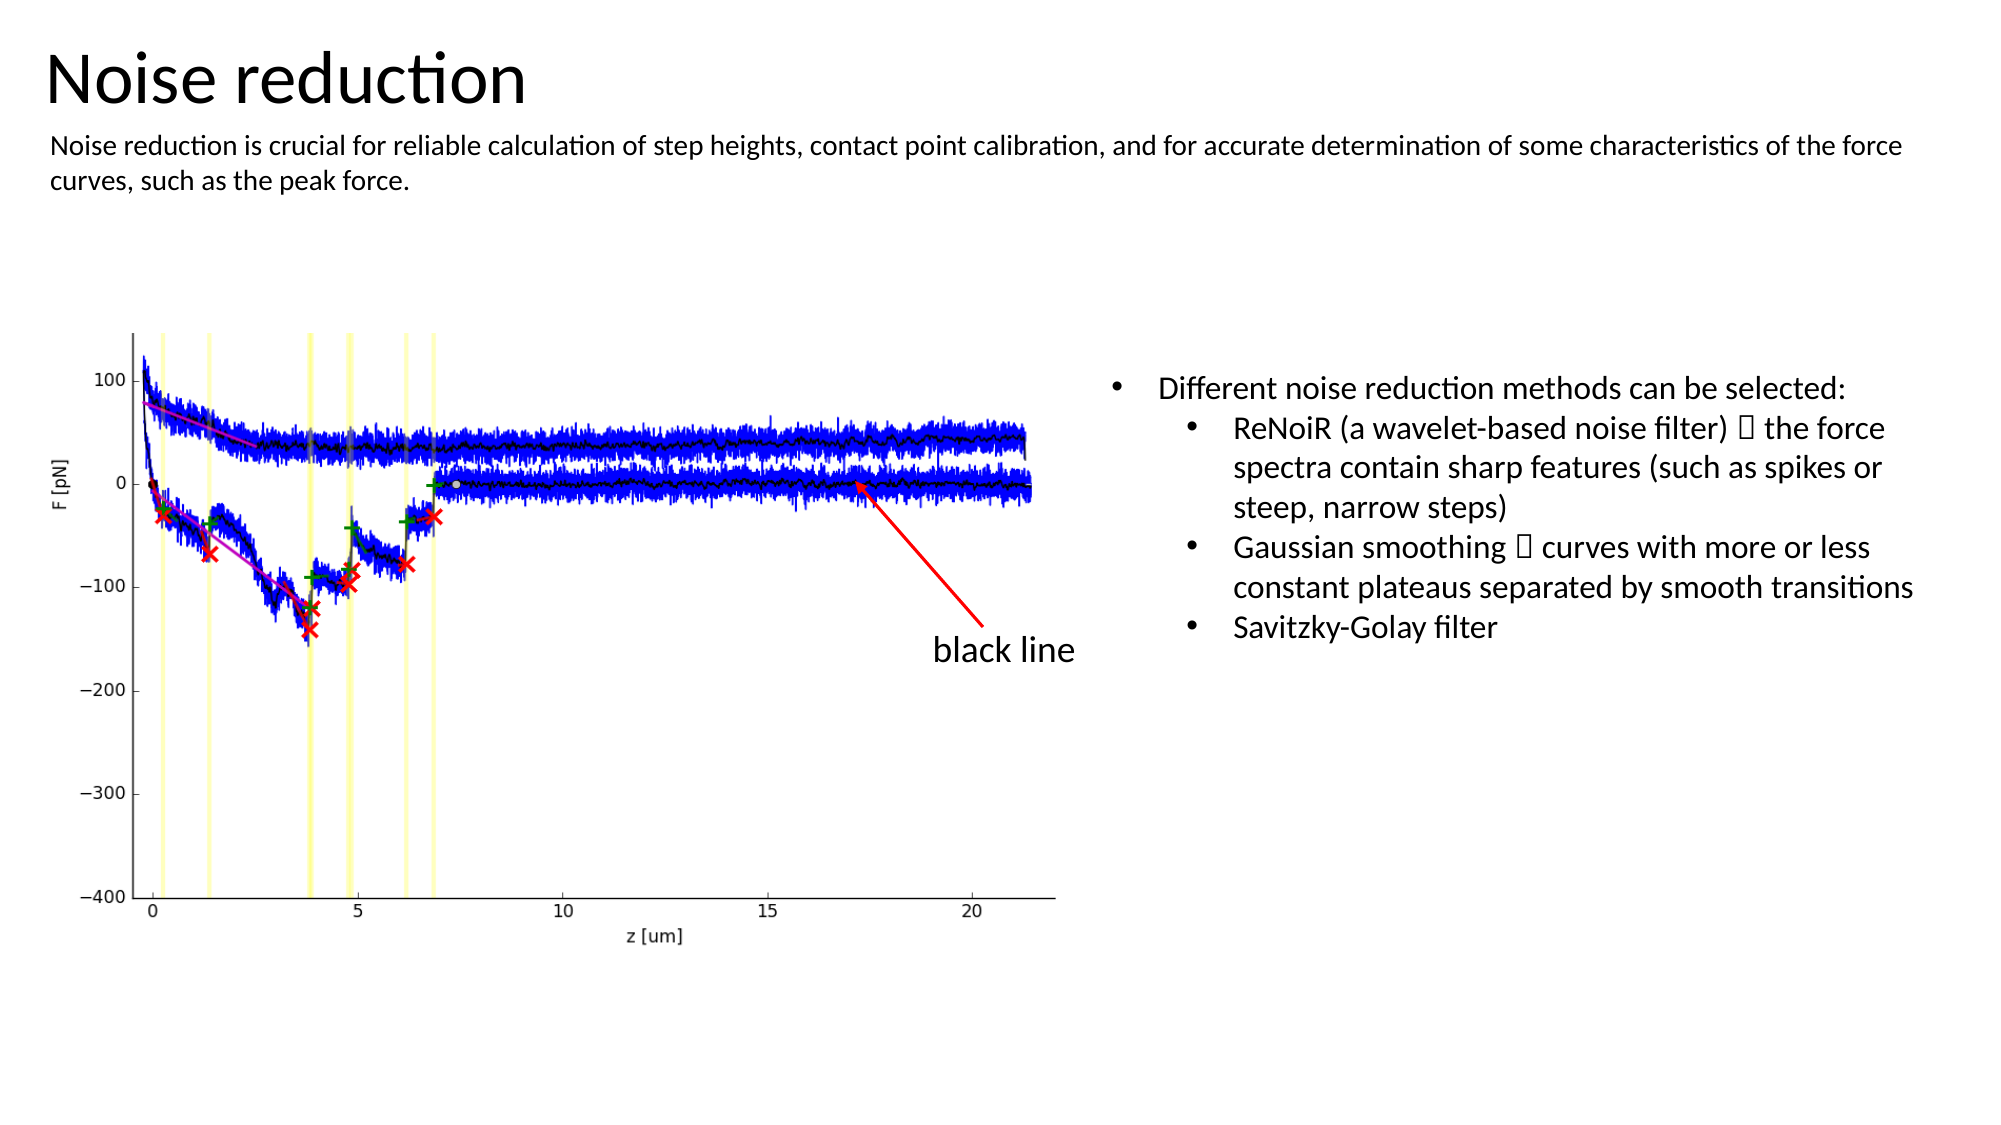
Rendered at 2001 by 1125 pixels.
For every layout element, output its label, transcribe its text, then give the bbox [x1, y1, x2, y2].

text_box black line [1056, 617, 1092, 678]
picture [31, 333, 1056, 1001]
text_box Noise reduction [31, 21, 1452, 126]
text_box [854, 480, 983, 627]
text_box Noise reduction is crucial for reliable calculation of step heights, contact point calibration, and for accurate determination of some characteristics of the force curves, such as the peak force. [35, 119, 1984, 204]
text_box Different noise reduction methods can be selected: ReNoiR (a wavelet-based noise filter)  the force spectra contain sharp features (such as spikes or steep, narrow steps) Gaussian smoothing  curves with more or less constant plateaus separated by smooth transitions Savitzky-Golay filter [1096, 358, 1984, 813]
